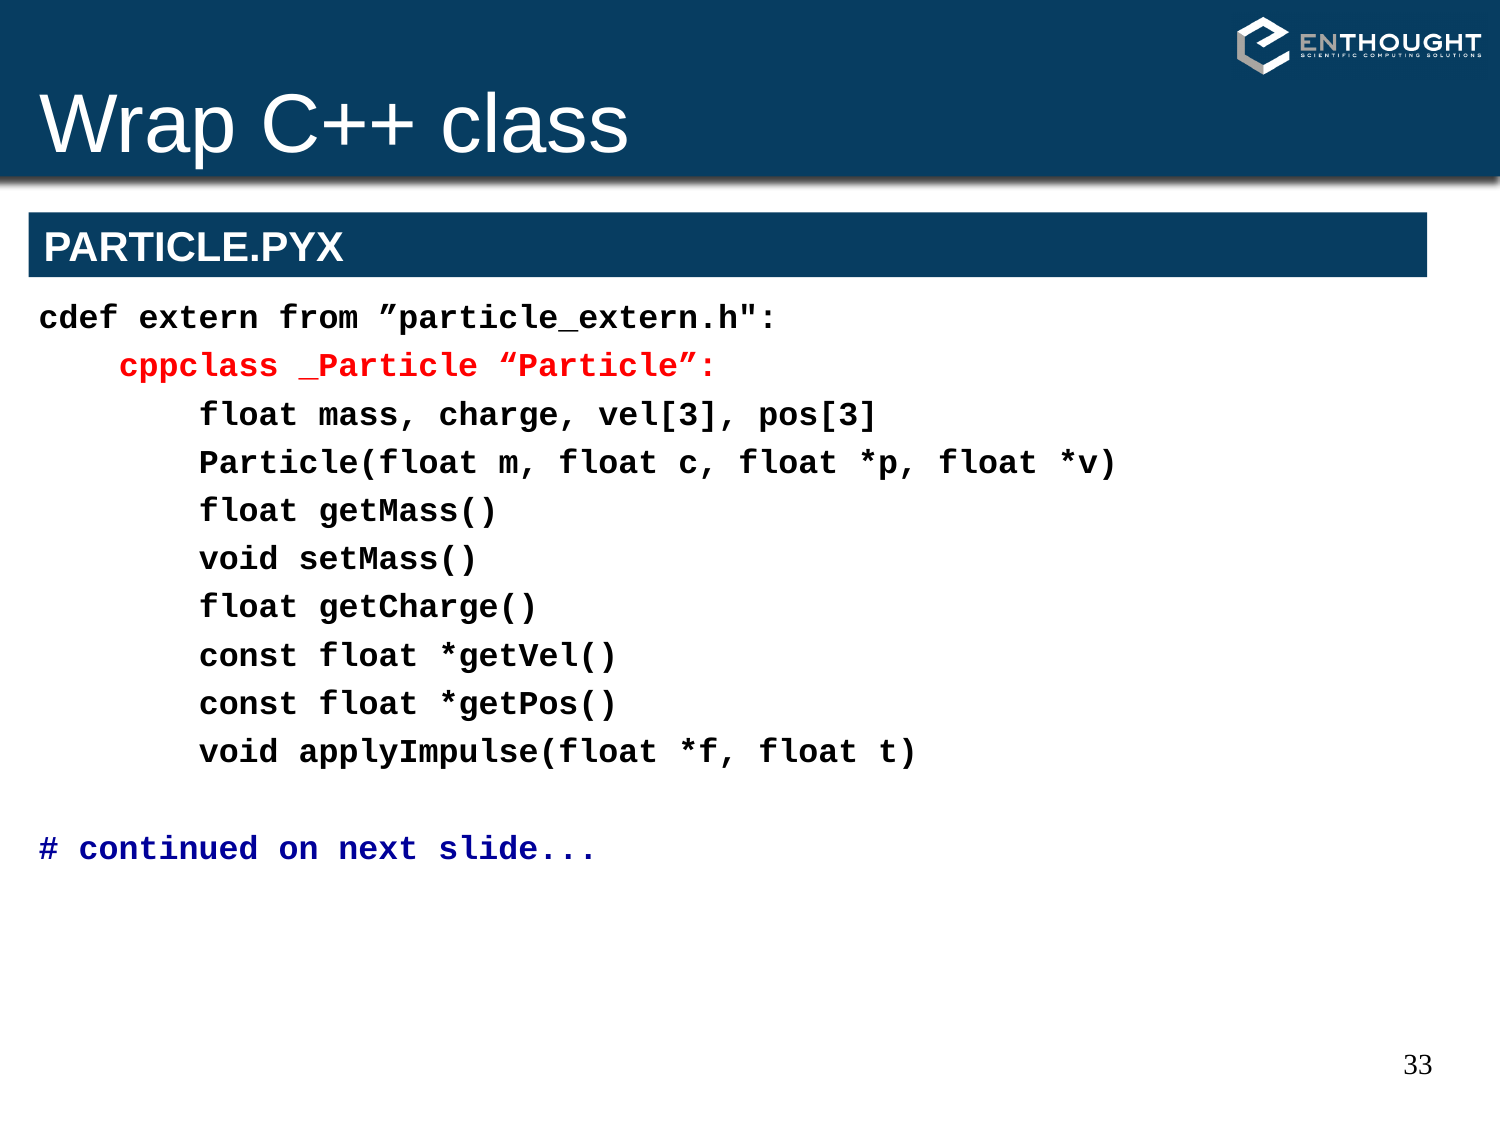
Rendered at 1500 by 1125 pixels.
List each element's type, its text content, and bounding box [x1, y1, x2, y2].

text_box PARTICLE.PYX [28, 212, 1428, 278]
text_box cdef extern from ”particle_extern.h": cppclass _Particle “Particle”: float mass, charge, vel[3], pos[3] Particle(float m, float c, float *p, float *v) float getMass() void setMass() float getCharge() const float *getVel() const float *getPos() void applyImpulse(float *f, float t) # continued on next slide... [24, 287, 1500, 1125]
title Wrap C++ class [24, 24, 1301, 213]
picture [0, 0, 1500, 197]
